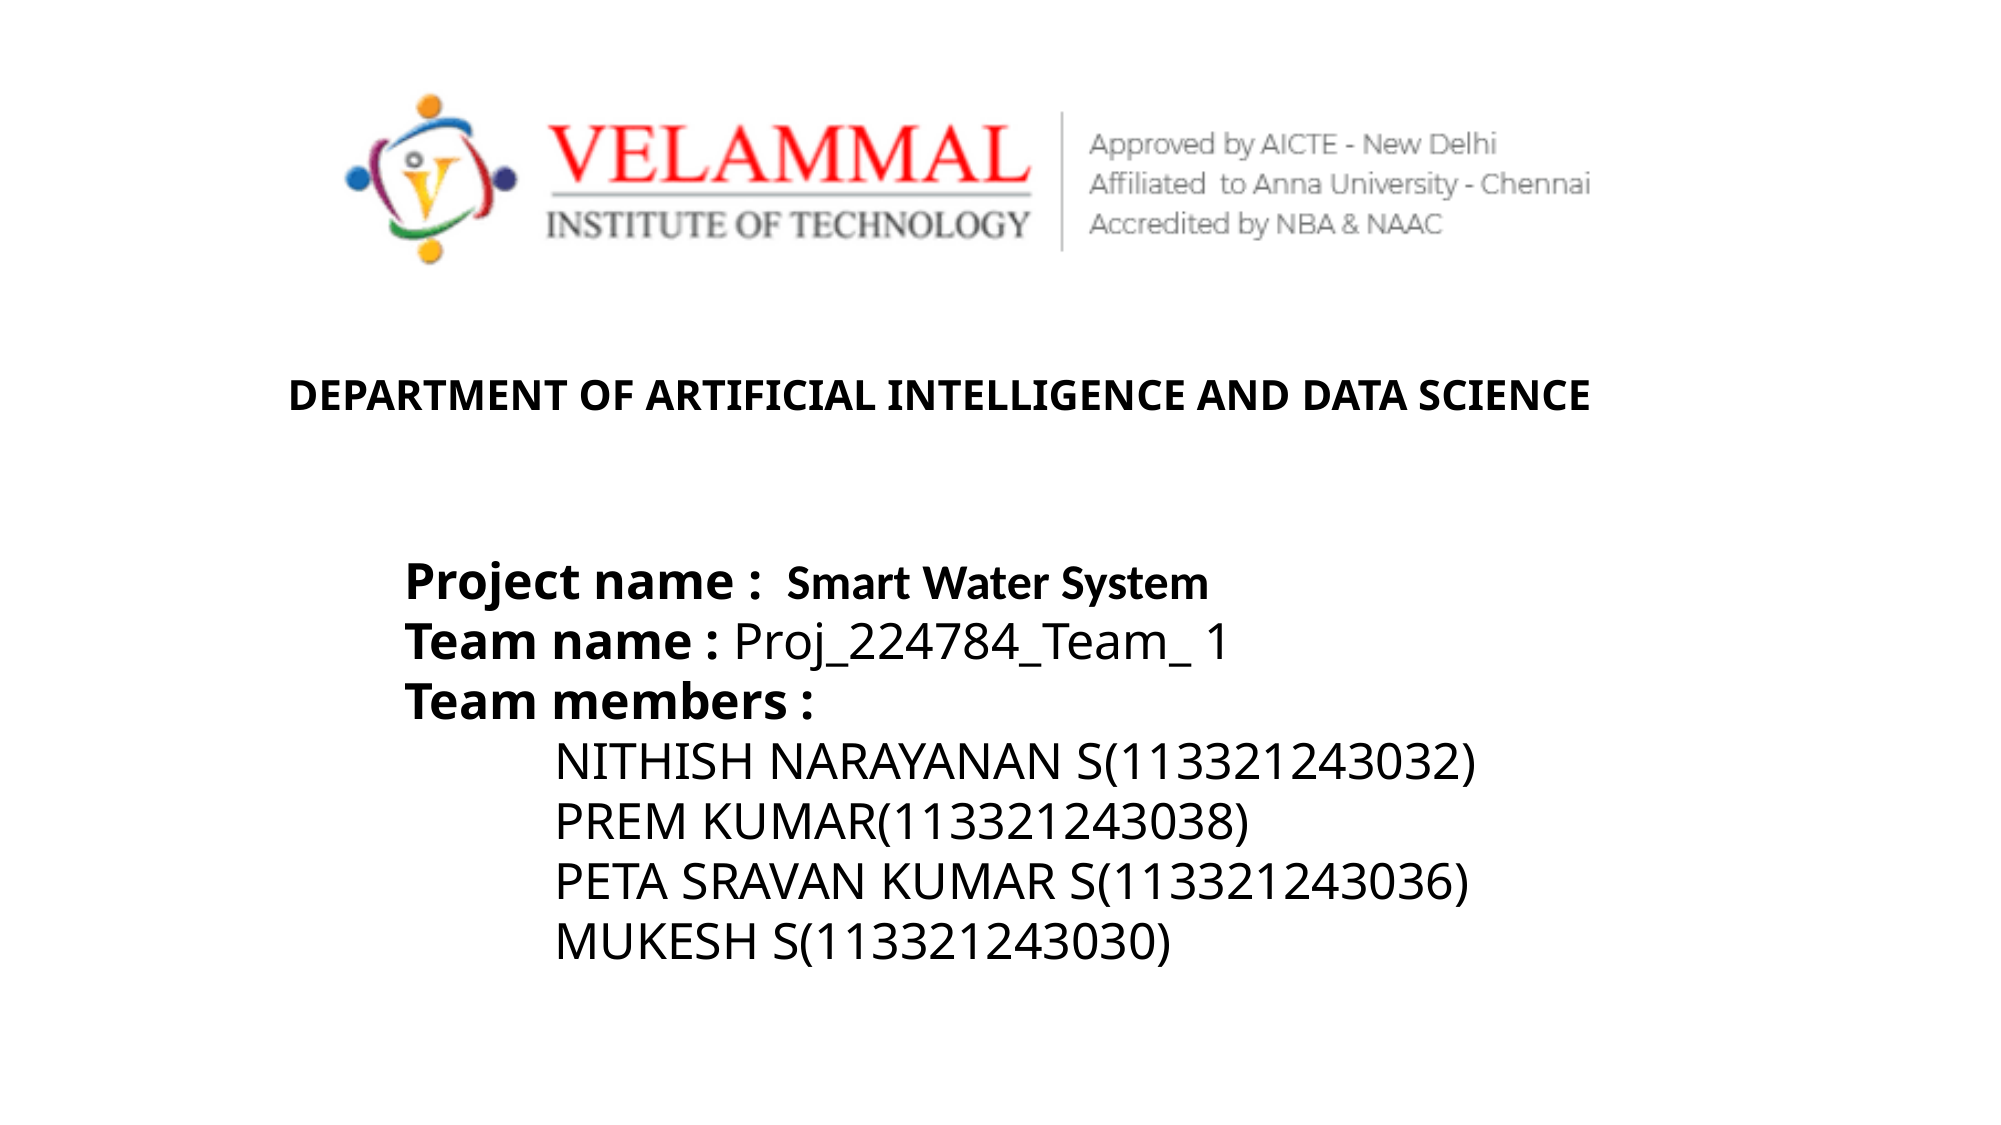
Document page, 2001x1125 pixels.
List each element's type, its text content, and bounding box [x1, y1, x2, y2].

picture [341, 88, 1592, 272]
text_box Project name : Smart Water System Team name : Proj_224784_Team_ 1 Team members : NITHISH NARAYANAN S(113321243032) PREM KUMAR(113321243038) PETA SRAVAN KUMAR S(113321243036) MUKESH S(113321243030) [389, 541, 1544, 977]
text_box DEPARTMENT OF ARTIFICIAL INTELLIGENCE AND DATA SCIENCE [122, 360, 1939, 426]
